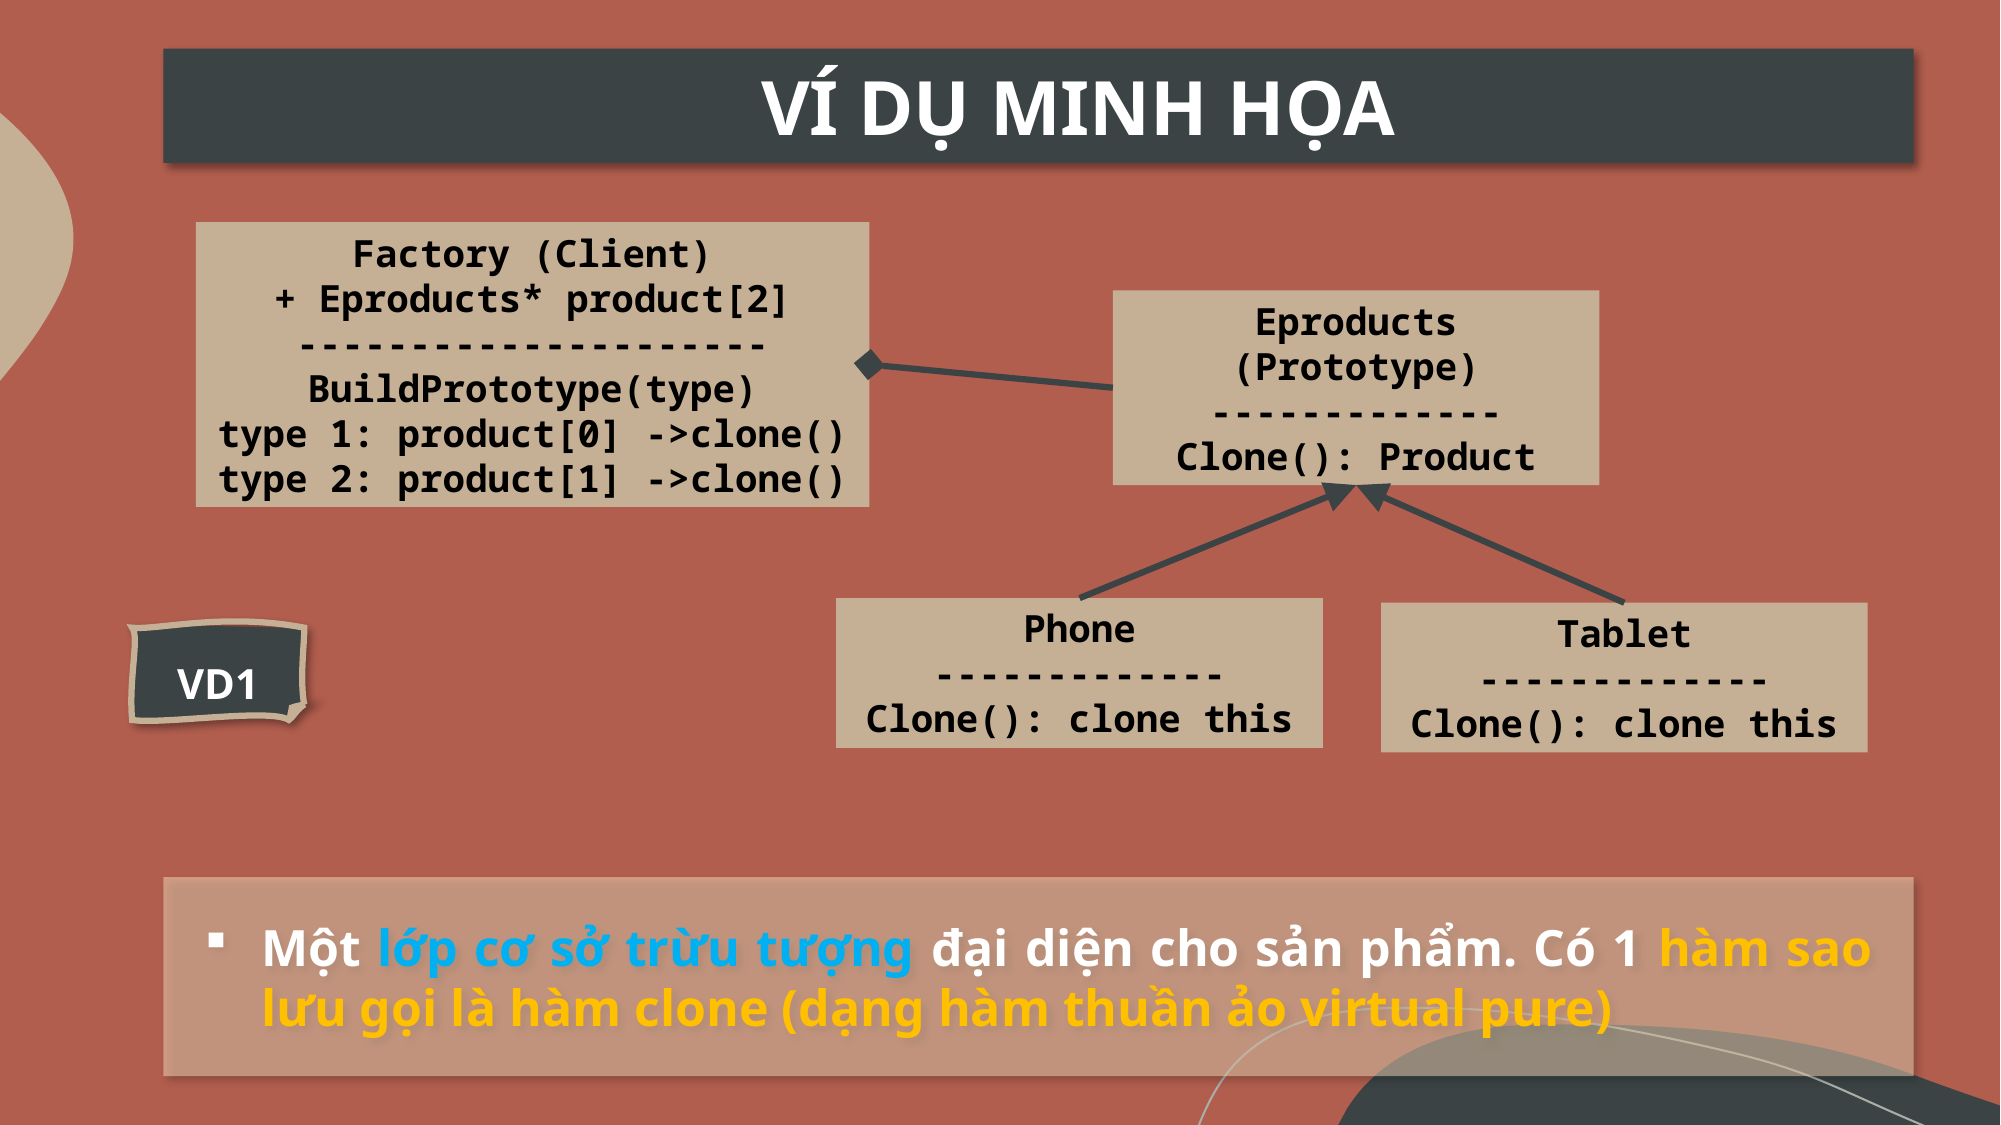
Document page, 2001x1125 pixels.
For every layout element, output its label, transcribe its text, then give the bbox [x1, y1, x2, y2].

text_box VÍ DỤ MINH HỌA [162, 48, 1915, 164]
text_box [1079, 441, 1356, 599]
text_box Eproducts (Prototype) ------------- Clone(): Product [1112, 290, 1600, 441]
text_box Phone ------------- Clone(): clone this [836, 598, 1323, 748]
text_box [1356, 441, 1625, 603]
text_box Một lớp cơ sở trừu tượng đại diện cho sản phẩm. Có 1 hàm sao lưu gọi là hàm clone (dạng hàm thuần ảo virtual pure) [162, 876, 1915, 1077]
text_box Factory (Client) + Eproducts* product[2] --------------------- BuildPrototype(type) type 1: product[0] ->clone() type 2: product[1] ->clone() [195, 222, 870, 507]
text_box Tablet ------------- Clone(): clone this [1381, 602, 1868, 753]
text_box VD1 [130, 620, 306, 722]
